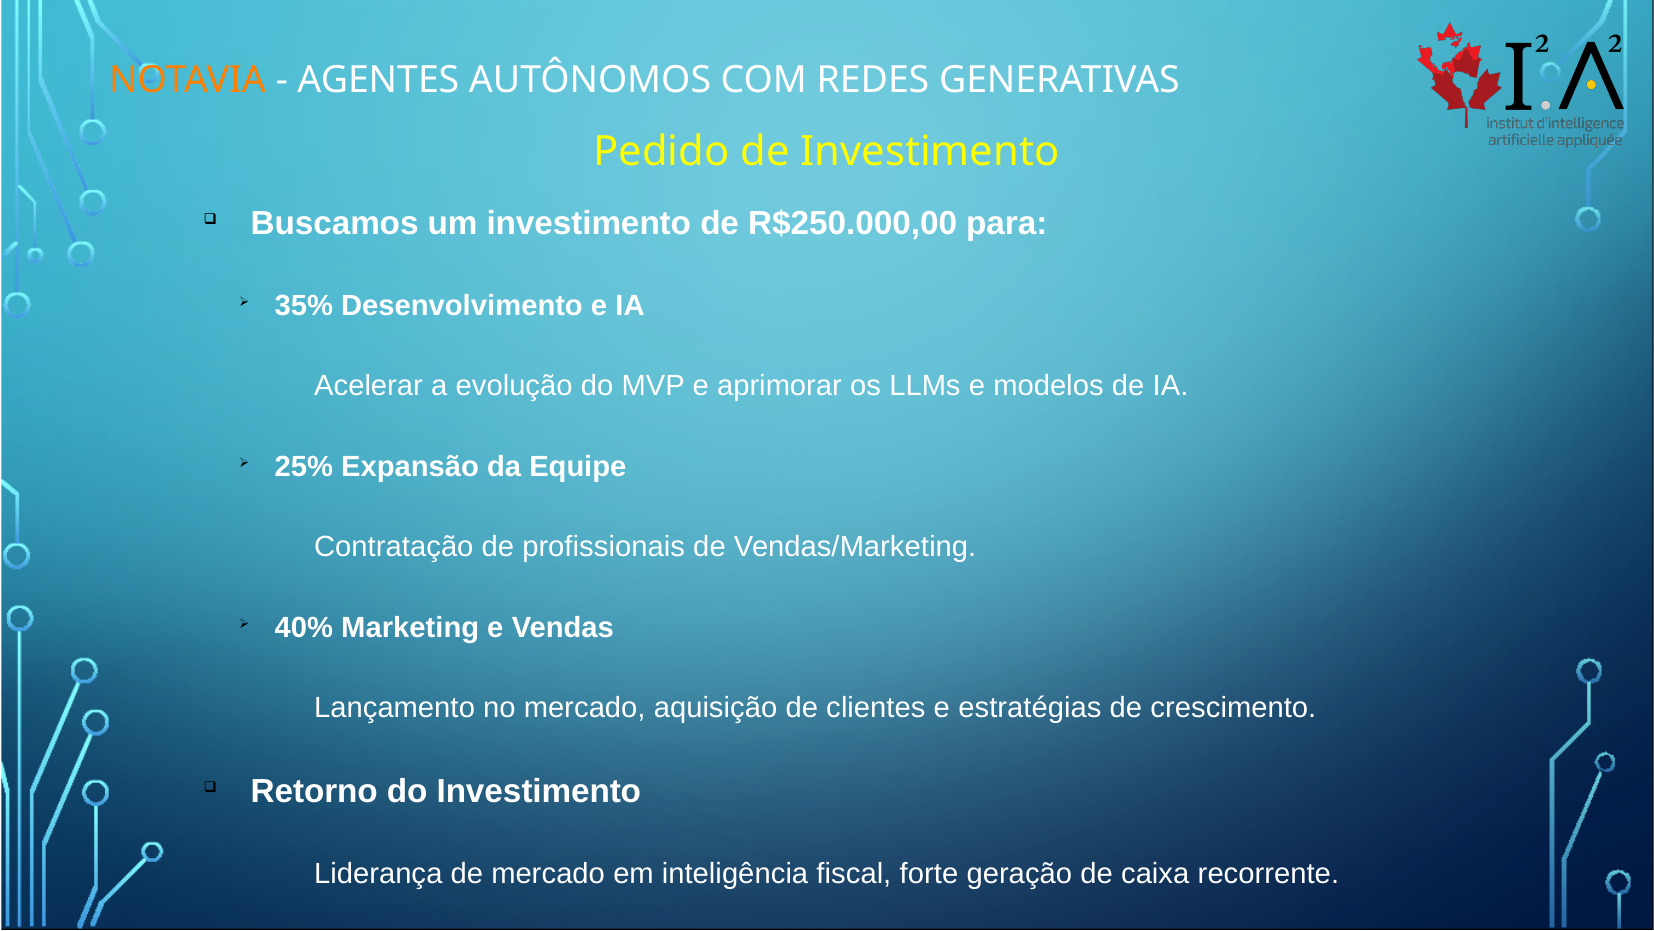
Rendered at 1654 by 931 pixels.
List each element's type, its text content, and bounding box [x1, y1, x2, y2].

text_box Pedido de Investimento [188, 116, 1464, 193]
text_box NOTAVIA - AGENTES AUTÔNOMOS COM REDES GENERATIVAS [94, 47, 1417, 136]
text_box Buscamos um investimento de R$250.000,00 para: 35% Desenvolvimento e IA Acelerar a evolução do MVP e aprimorar os LLMs e modelos de IA. 25% Expansão da Equipe Contratação de profissionais de Vendas/Marketing. 40% Marketing e Vendas Lançamento no mercado, aquisição de clientes e estratégias de crescimento. Retorno do Investimento Liderança de mercado em inteligência fiscal, forte geração de caixa recorrente. [188, 193, 1464, 908]
picture [1, 0, 1654, 930]
